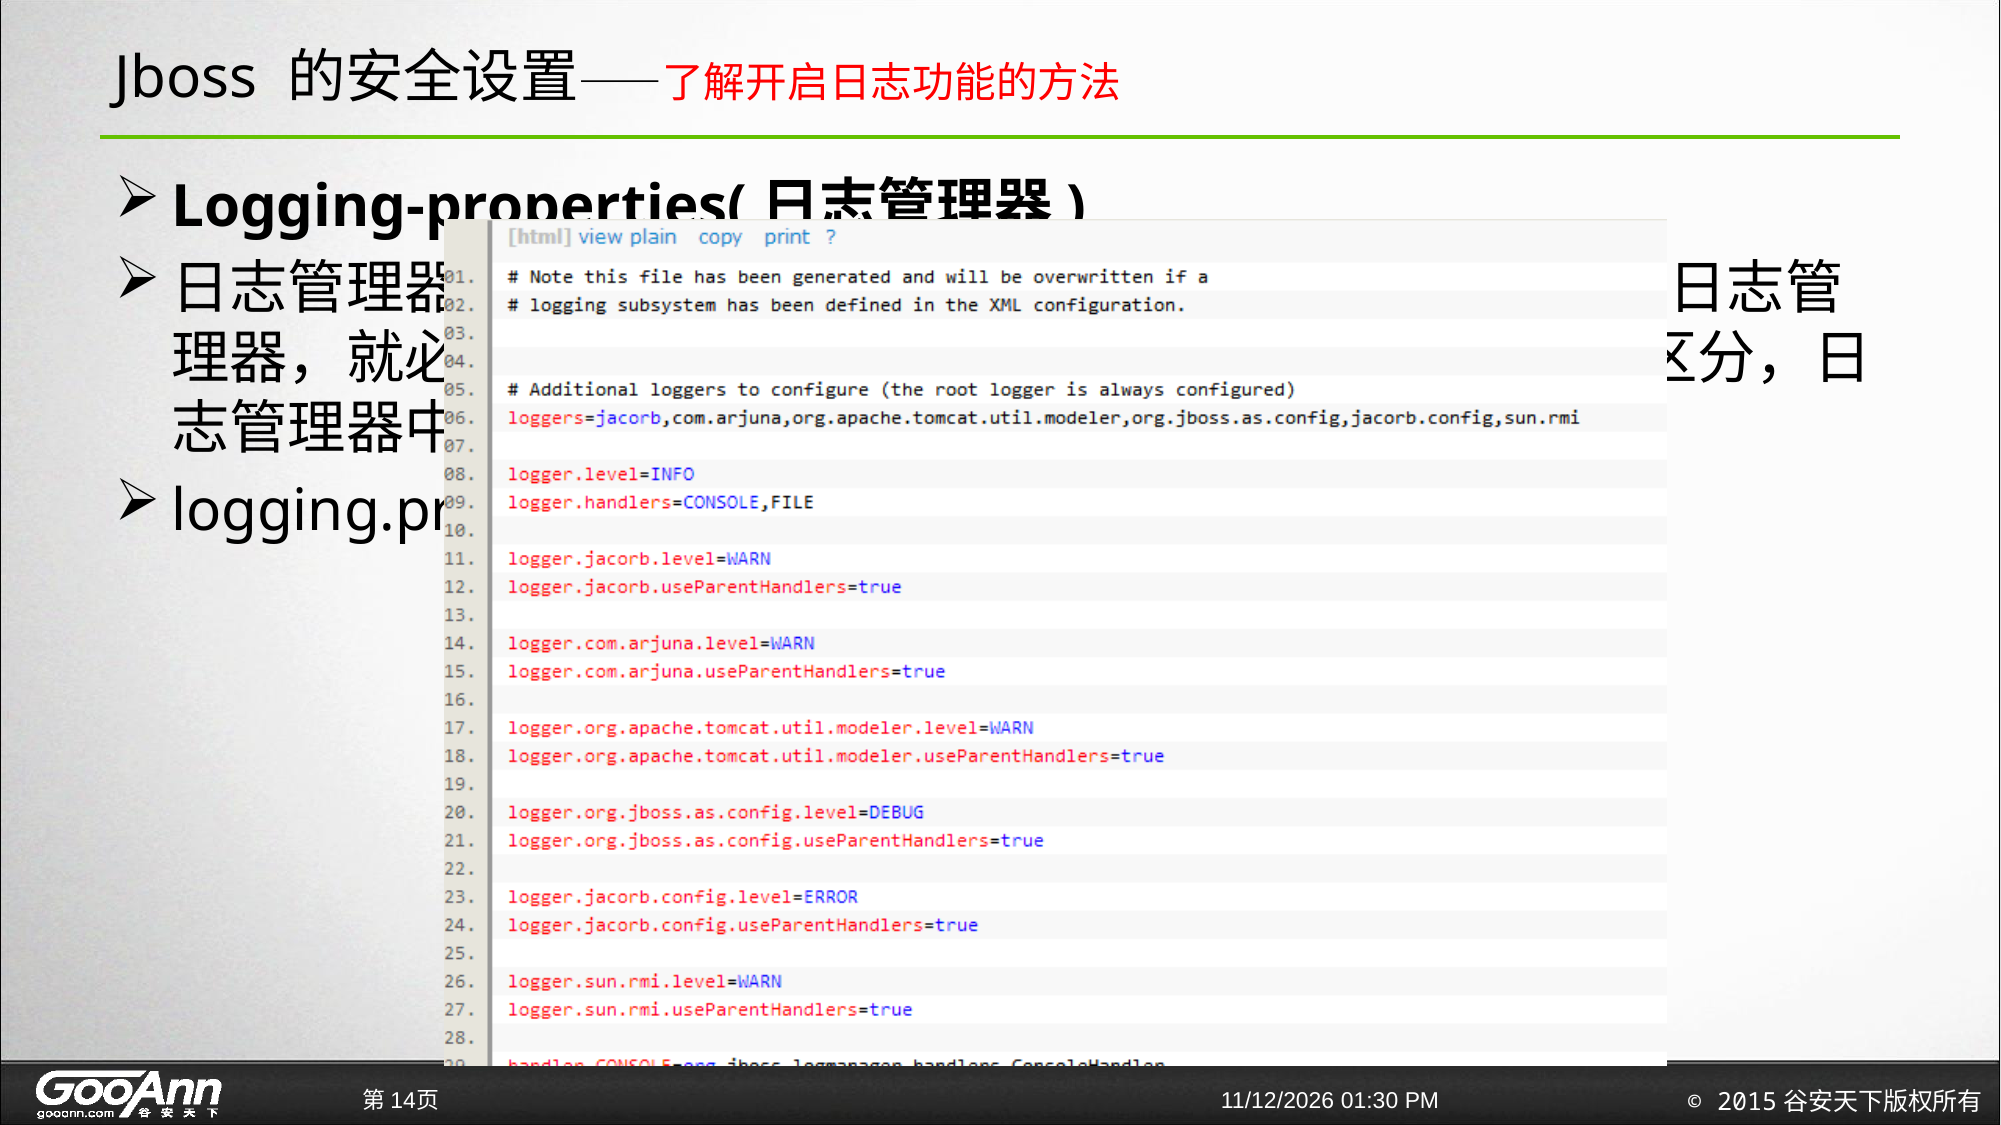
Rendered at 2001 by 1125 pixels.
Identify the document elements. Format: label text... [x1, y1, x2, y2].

title Jboss 的安全设置——了解开启日志功能的方法 [99, 45, 1900, 126]
list Logging-properties(日志管理器) 日志管理器与standalone.xml在同一目录下面，想要使用日志管理器，就必须要删除xml文件中日志的相关配置。为了好区分，日志管理器中日志文件名为server_properties.log logging.properties [99, 160, 1900, 1005]
picture [0, 0, 2001, 1125]
